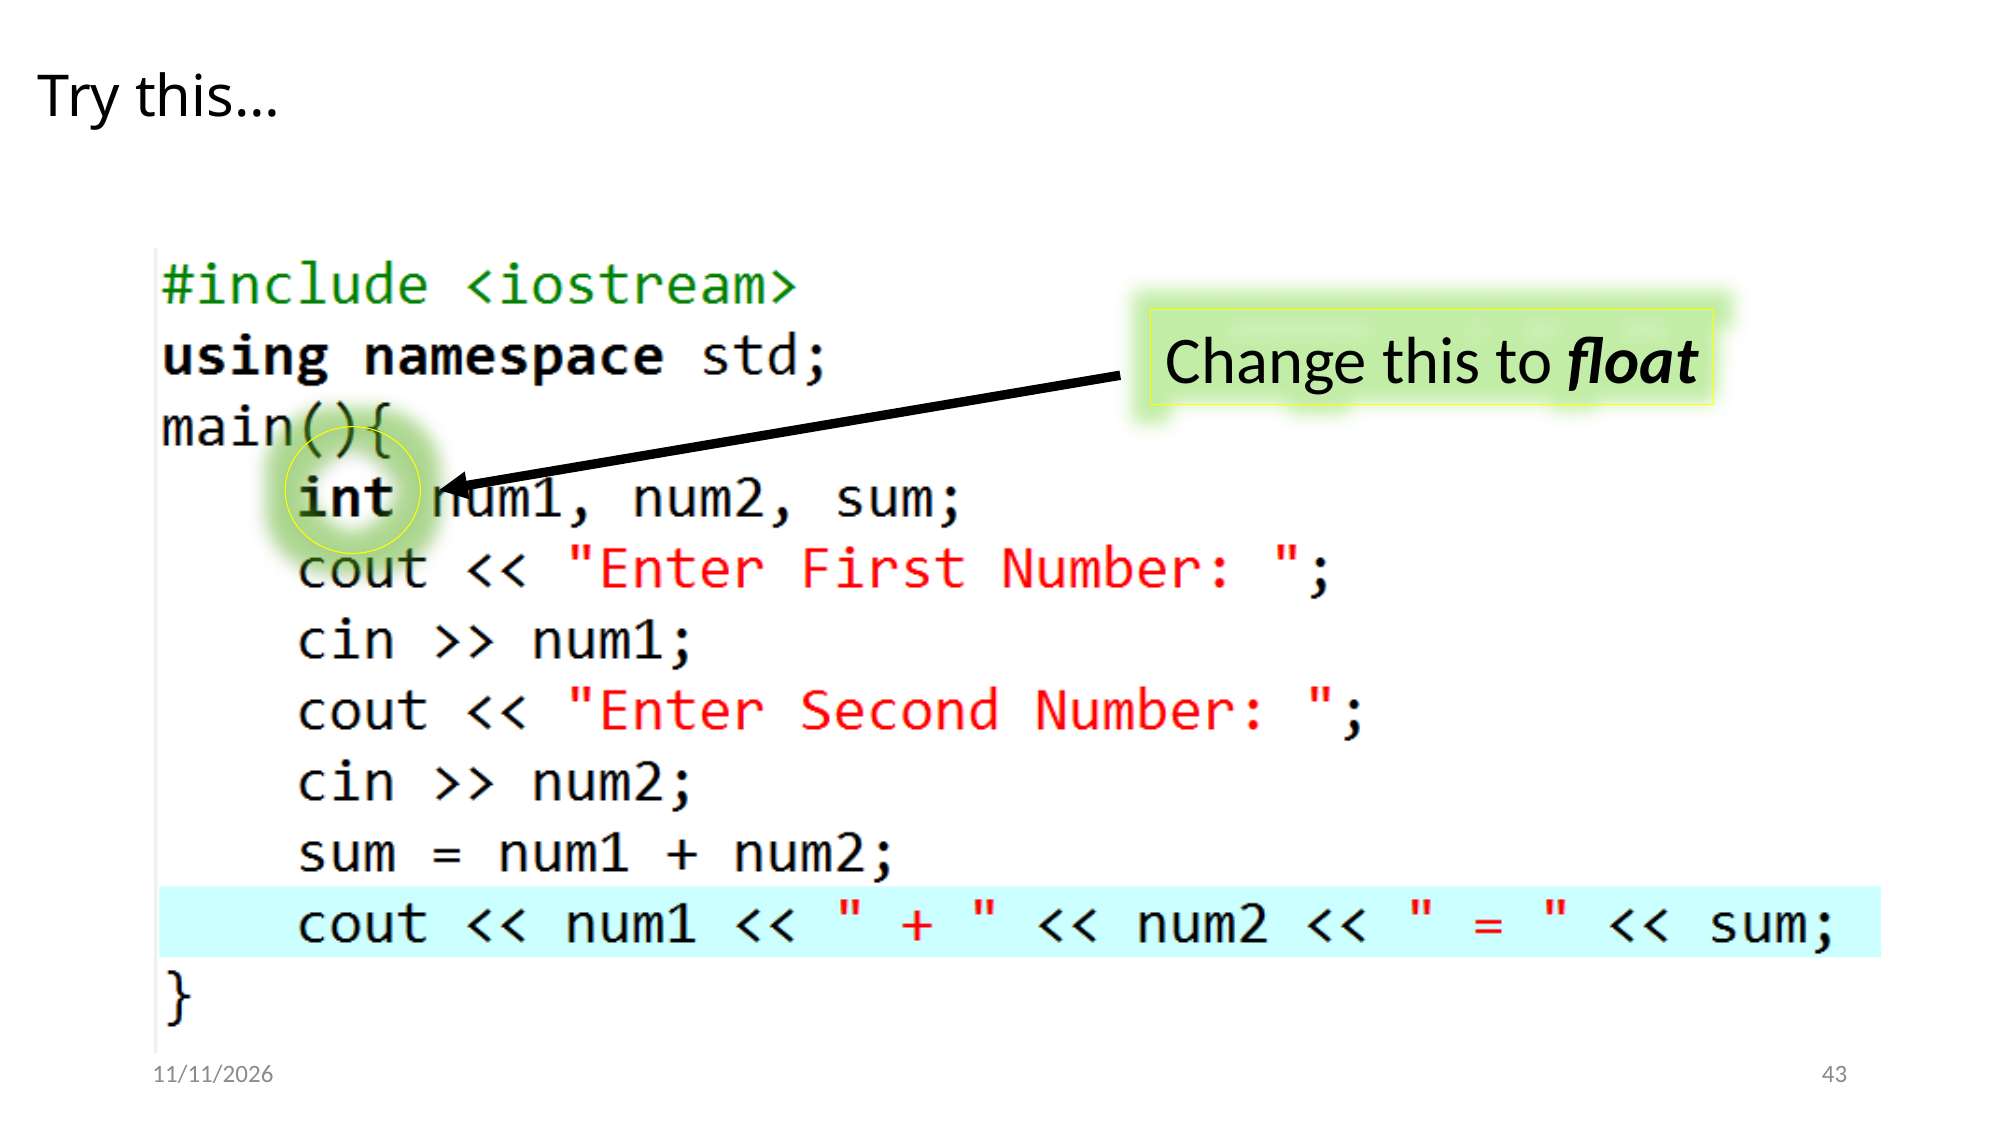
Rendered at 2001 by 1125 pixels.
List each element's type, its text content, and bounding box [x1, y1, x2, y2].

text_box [439, 375, 1121, 491]
picture [154, 248, 1881, 1053]
slide_number 43 [1412, 1053, 1863, 1103]
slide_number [137, 1042, 588, 1103]
title Try this… [22, 59, 1978, 137]
